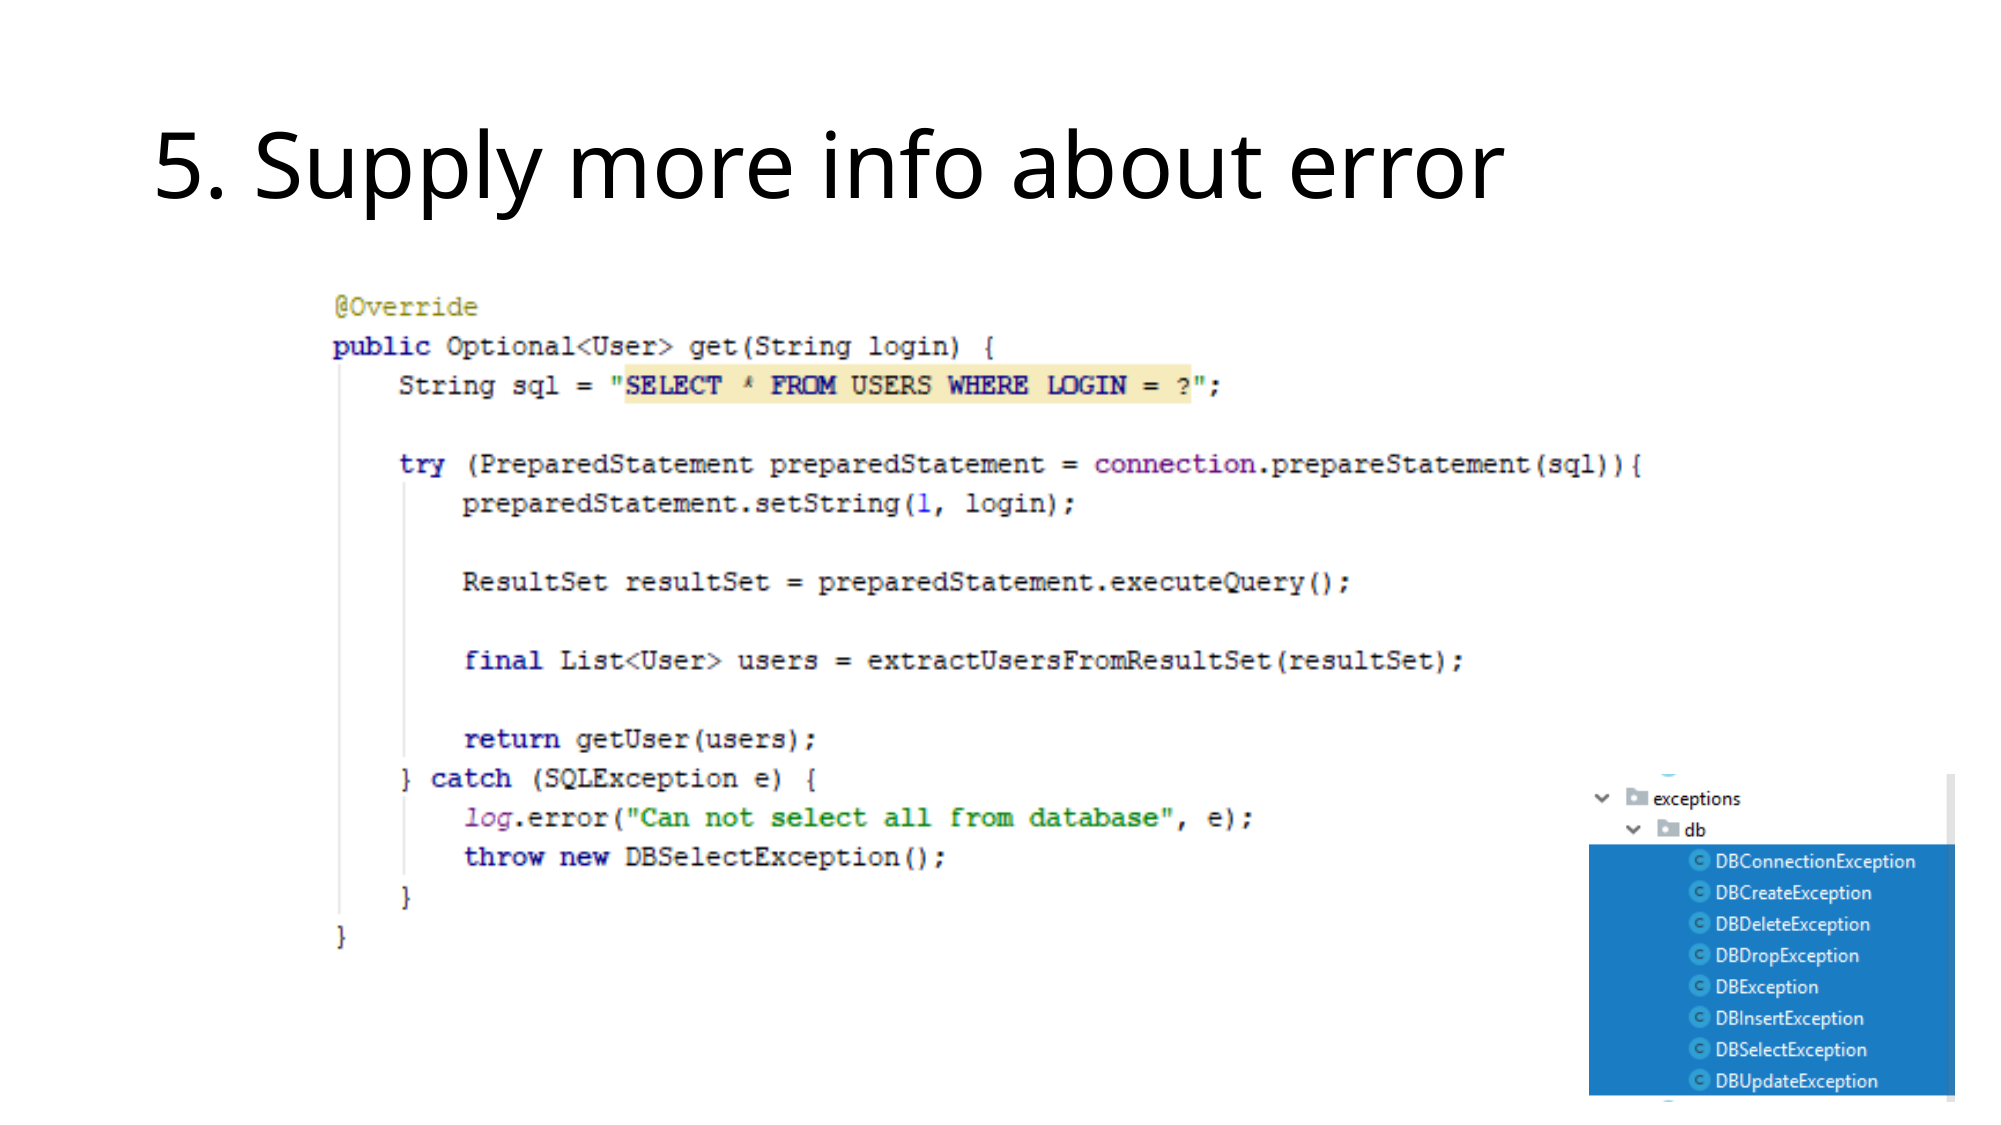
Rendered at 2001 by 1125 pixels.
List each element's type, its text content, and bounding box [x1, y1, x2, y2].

title 5. Supply more info about error [137, 59, 1863, 278]
picture [318, 277, 1955, 1102]
